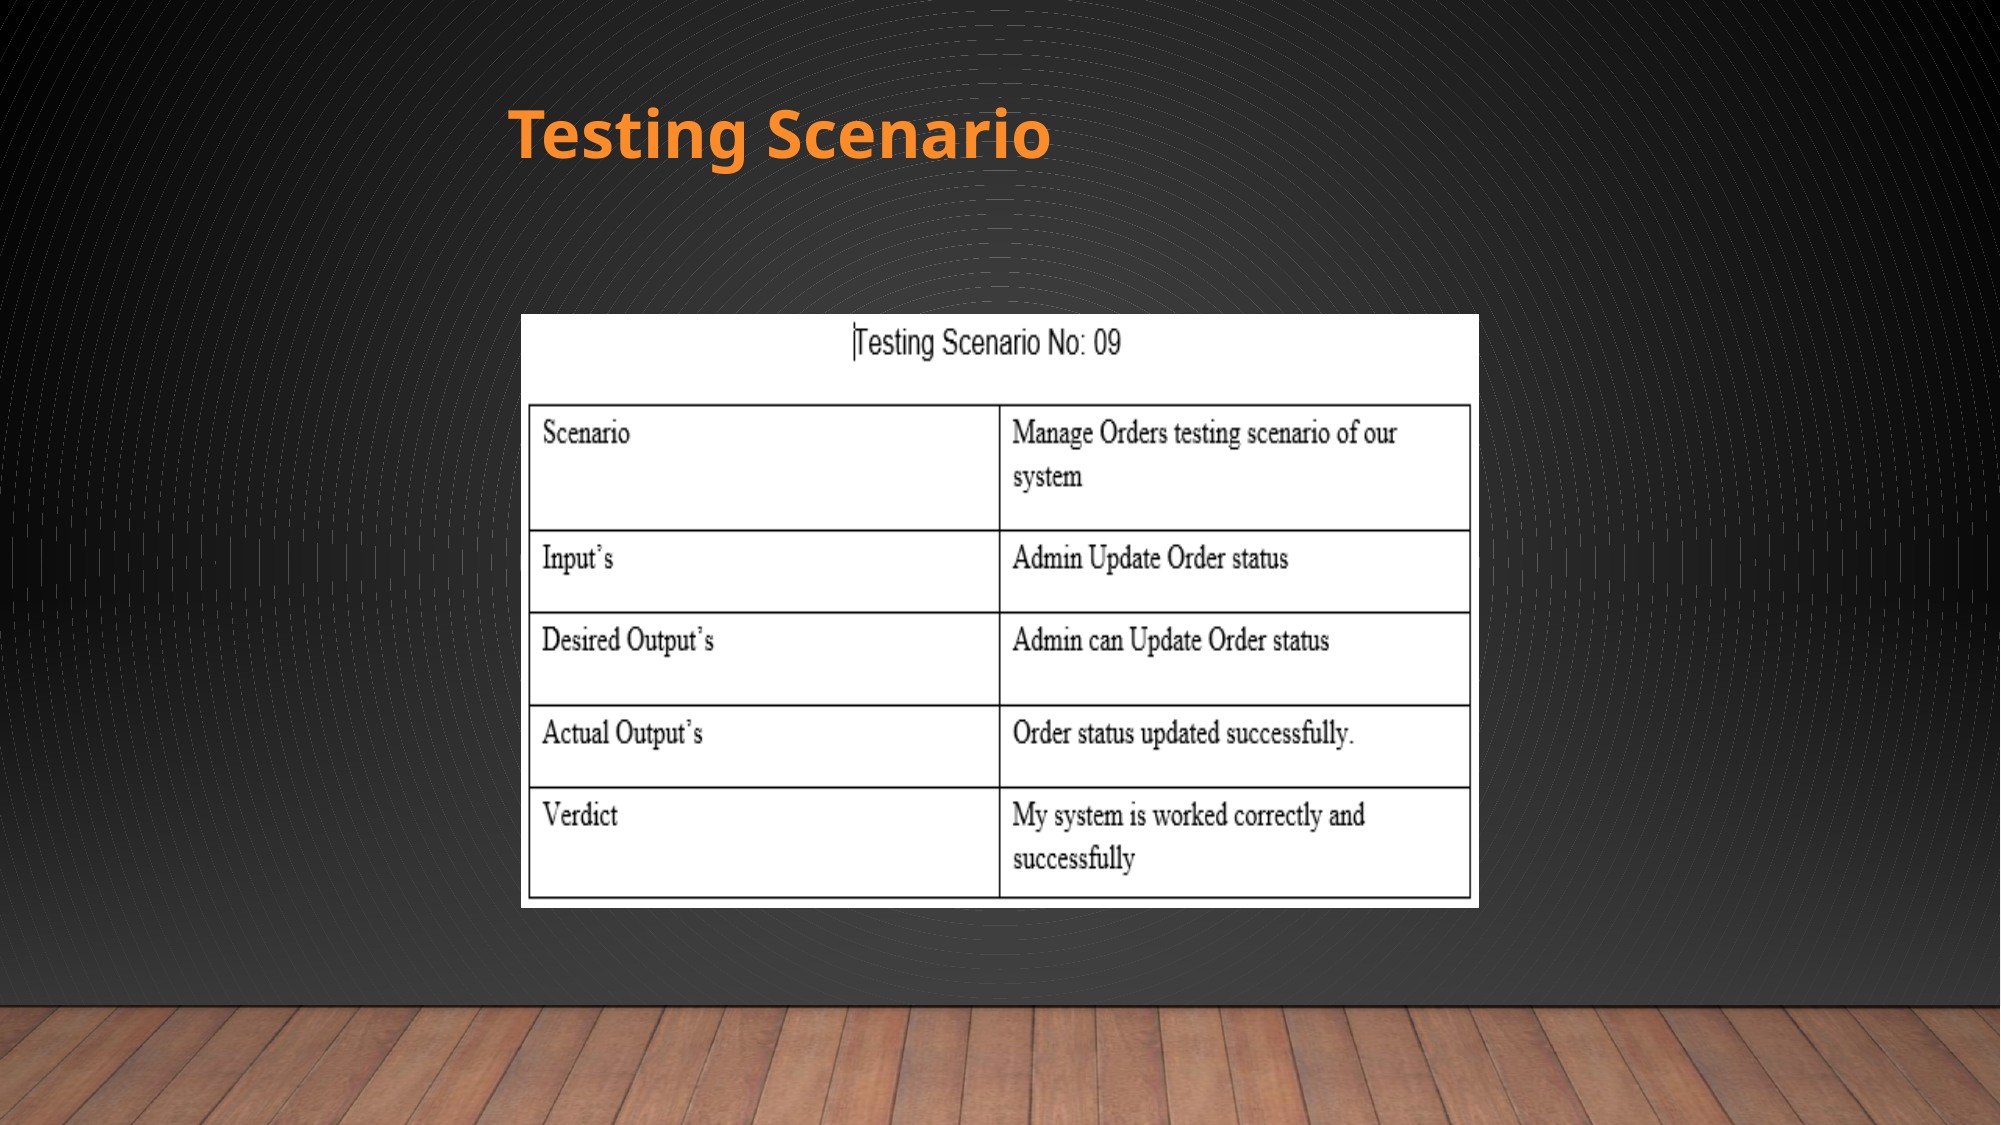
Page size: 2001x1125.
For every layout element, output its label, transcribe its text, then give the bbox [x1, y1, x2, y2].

picture [520, 313, 1480, 909]
title Testing Scenario [484, 56, 1078, 217]
picture [0, 1005, 2000, 1125]
